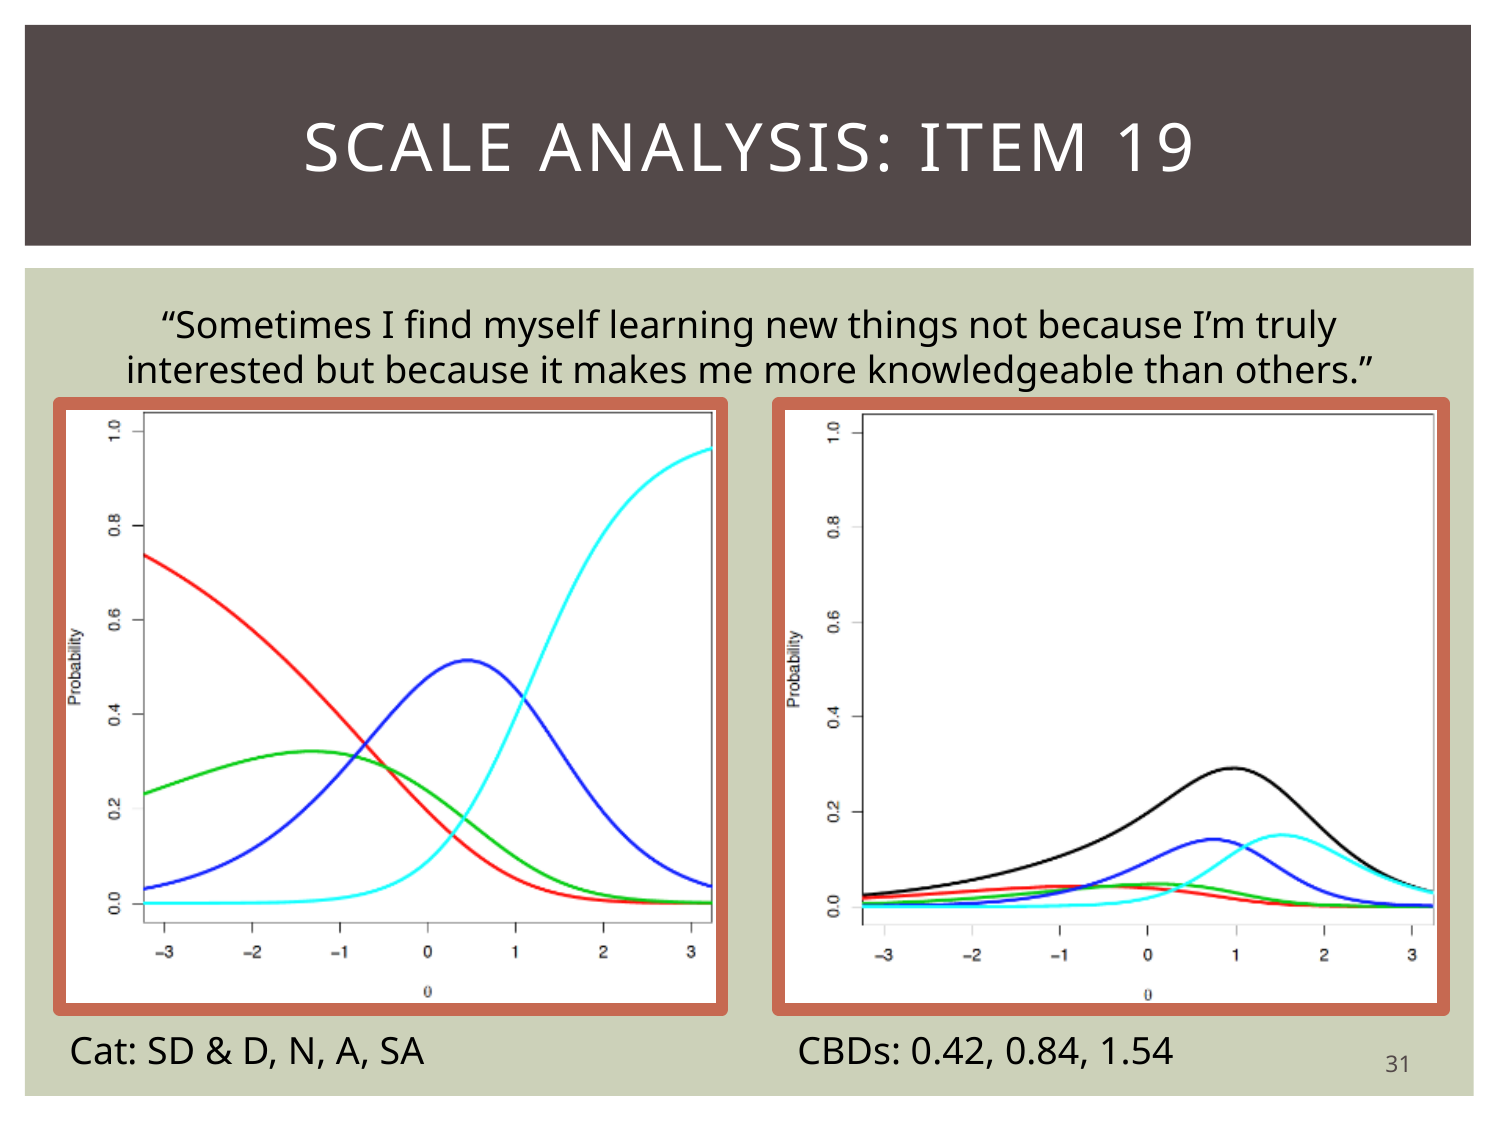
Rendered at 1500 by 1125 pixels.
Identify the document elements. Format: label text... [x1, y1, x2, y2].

text_box CBDs: 0.42, 0.84, 1.54 [782, 1019, 1189, 1080]
text_box Cat: SD & D, N, A, SA [54, 1019, 440, 1080]
picture [784, 409, 1438, 1004]
slide_number 31 [1349, 1041, 1448, 1089]
picture [65, 409, 716, 1004]
title Scale analysis: Item 19 [62, 58, 1438, 232]
text_box “Sometimes I find myself learning new things not because I’m truly interested but because it makes me more knowledgeable than others.” [62, 293, 1438, 399]
